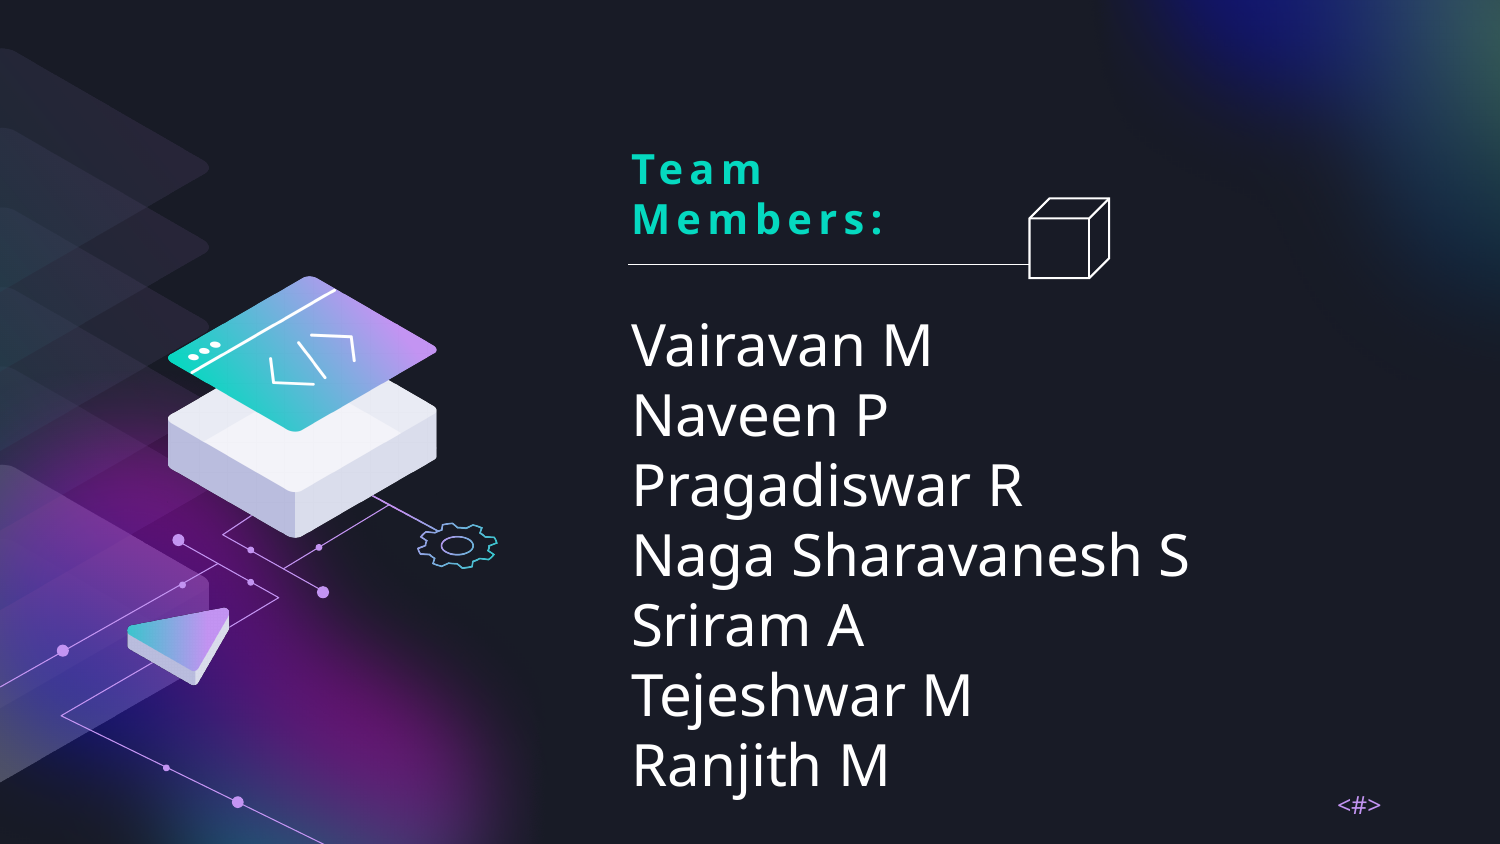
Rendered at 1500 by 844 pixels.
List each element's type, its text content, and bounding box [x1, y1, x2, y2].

list Team Members: [616, 199, 1024, 257]
picture [0, 234, 512, 844]
title Vairavan M Naveen P Pragadiswar R Naga Sharavanesh S Sriram A Tejeshwar M Ranjith M [616, 293, 1397, 470]
slide_number <#> [1059, 782, 1397, 827]
